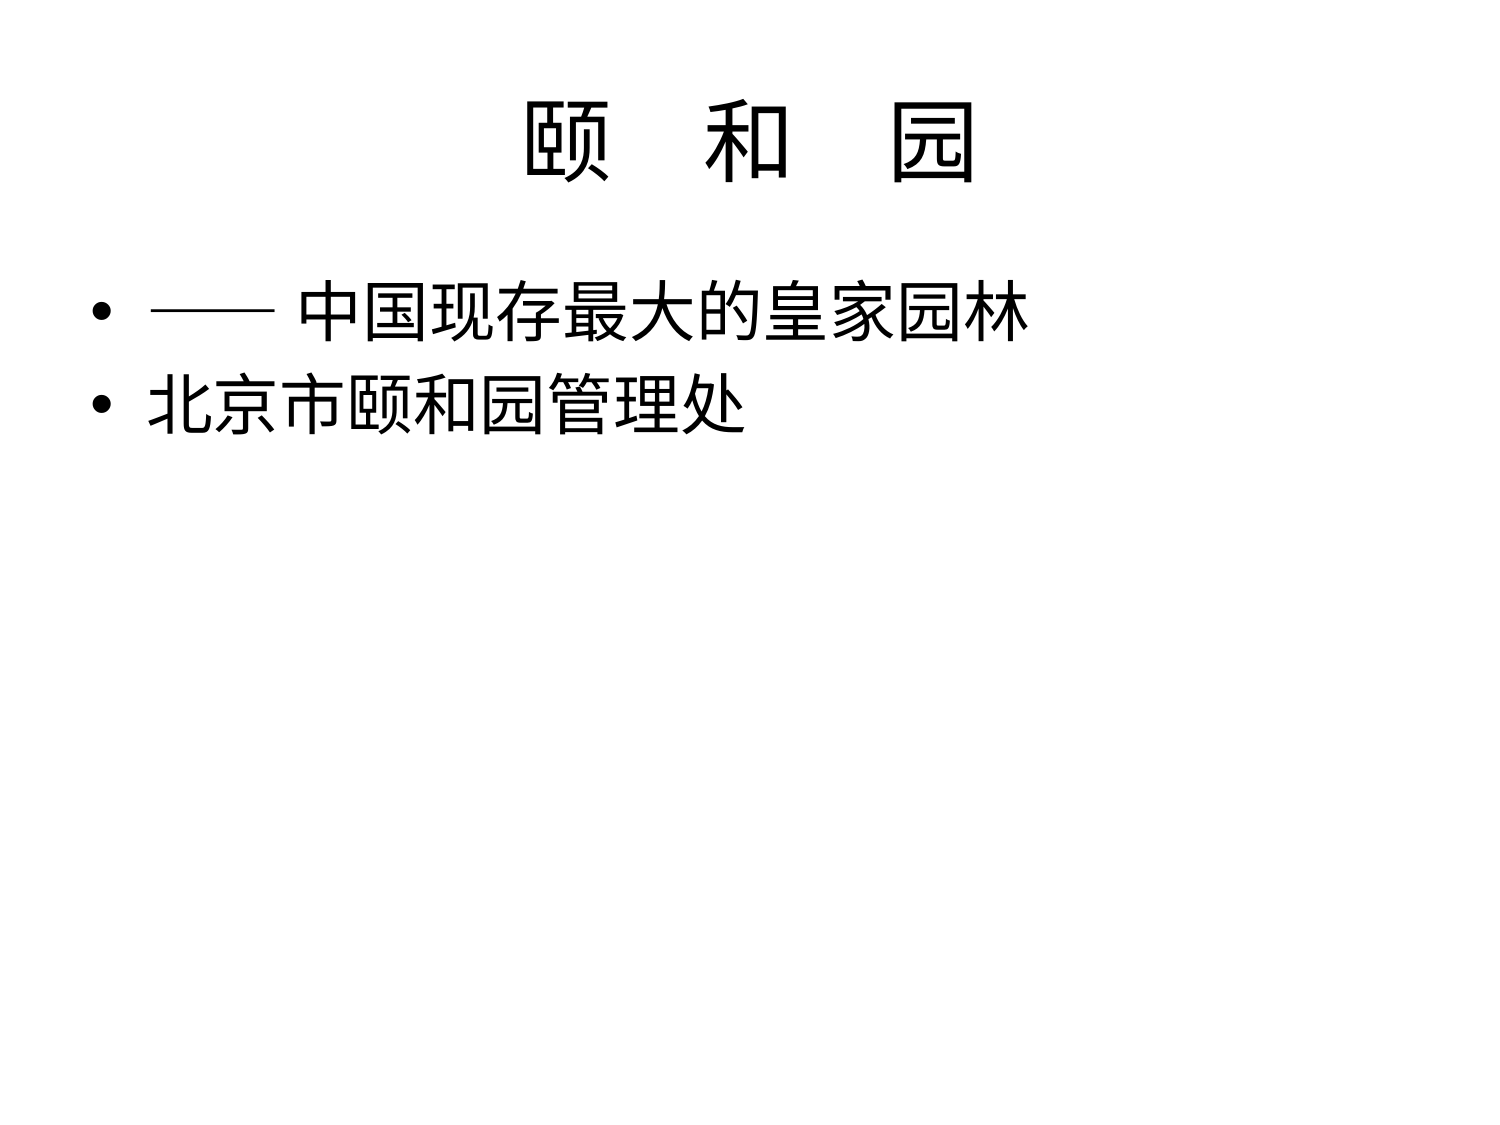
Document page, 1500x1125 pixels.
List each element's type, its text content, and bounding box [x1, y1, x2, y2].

list ——中国现存最大的皇家园林 北京市颐和园管理处 [75, 262, 1425, 1005]
title 颐 和 园 [75, 45, 1425, 233]
